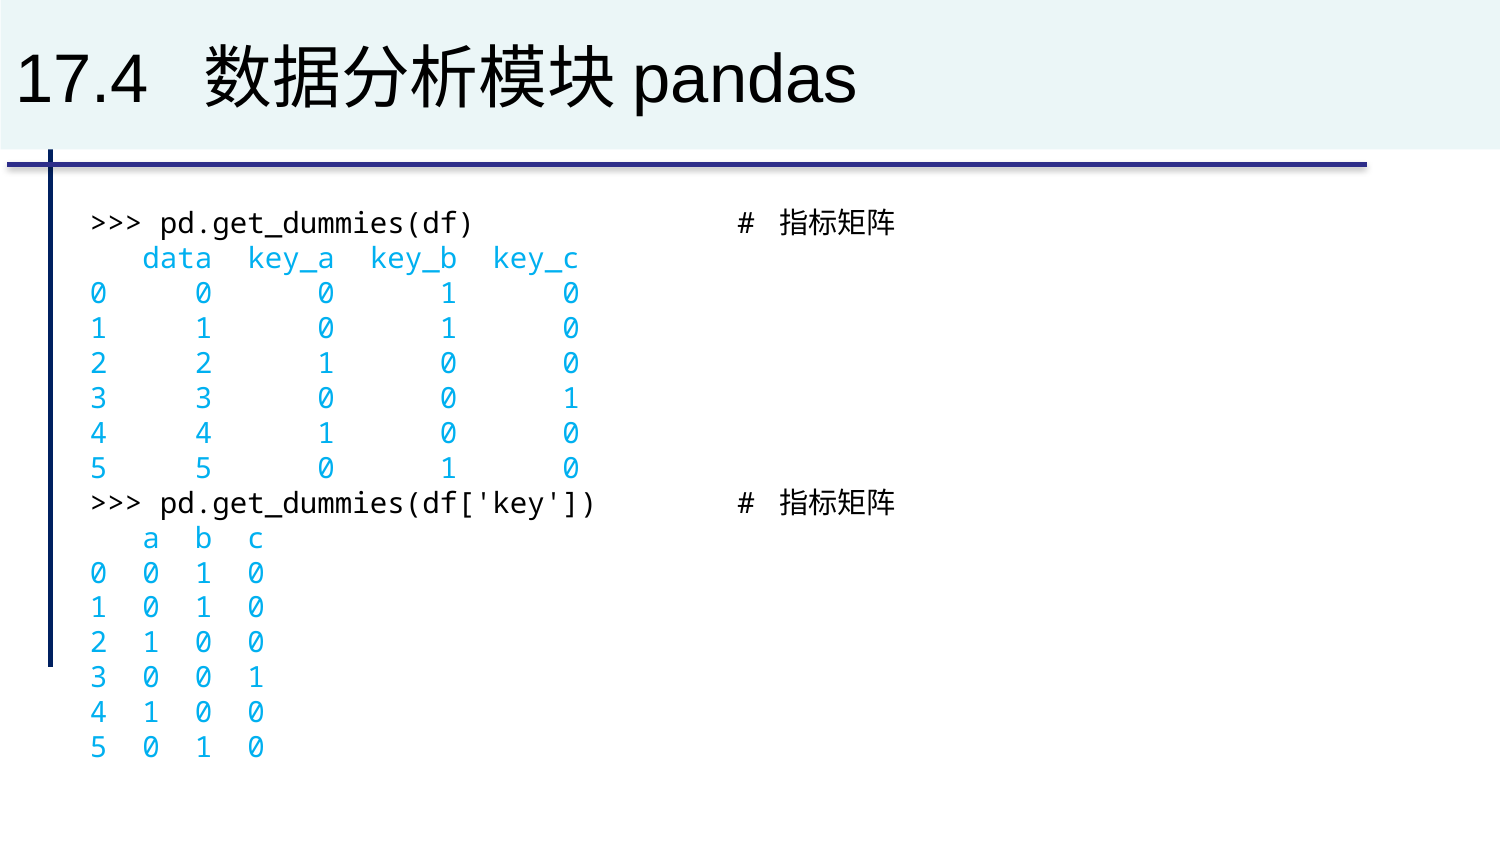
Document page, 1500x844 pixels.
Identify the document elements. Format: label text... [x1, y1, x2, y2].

title 17.4 数据分析模块pandas [0, 0, 1500, 150]
list >>> pd.get_dummies(df) # 指标矩阵 data key_a key_b key_c 0 0 0 1 0 1 1 0 1 0 2 2 1 0 0 3 3 0 0 1 4 4 1 0 0 5 5 0 1 0 >>> pd.get_dummies(df['key']) # 指标矩阵 a b c 0 0 1 0 1 0 1 0 2 1 0 0 3 0 0 1 4 1 0 0 5 0 1 0 [74, 196, 1426, 755]
